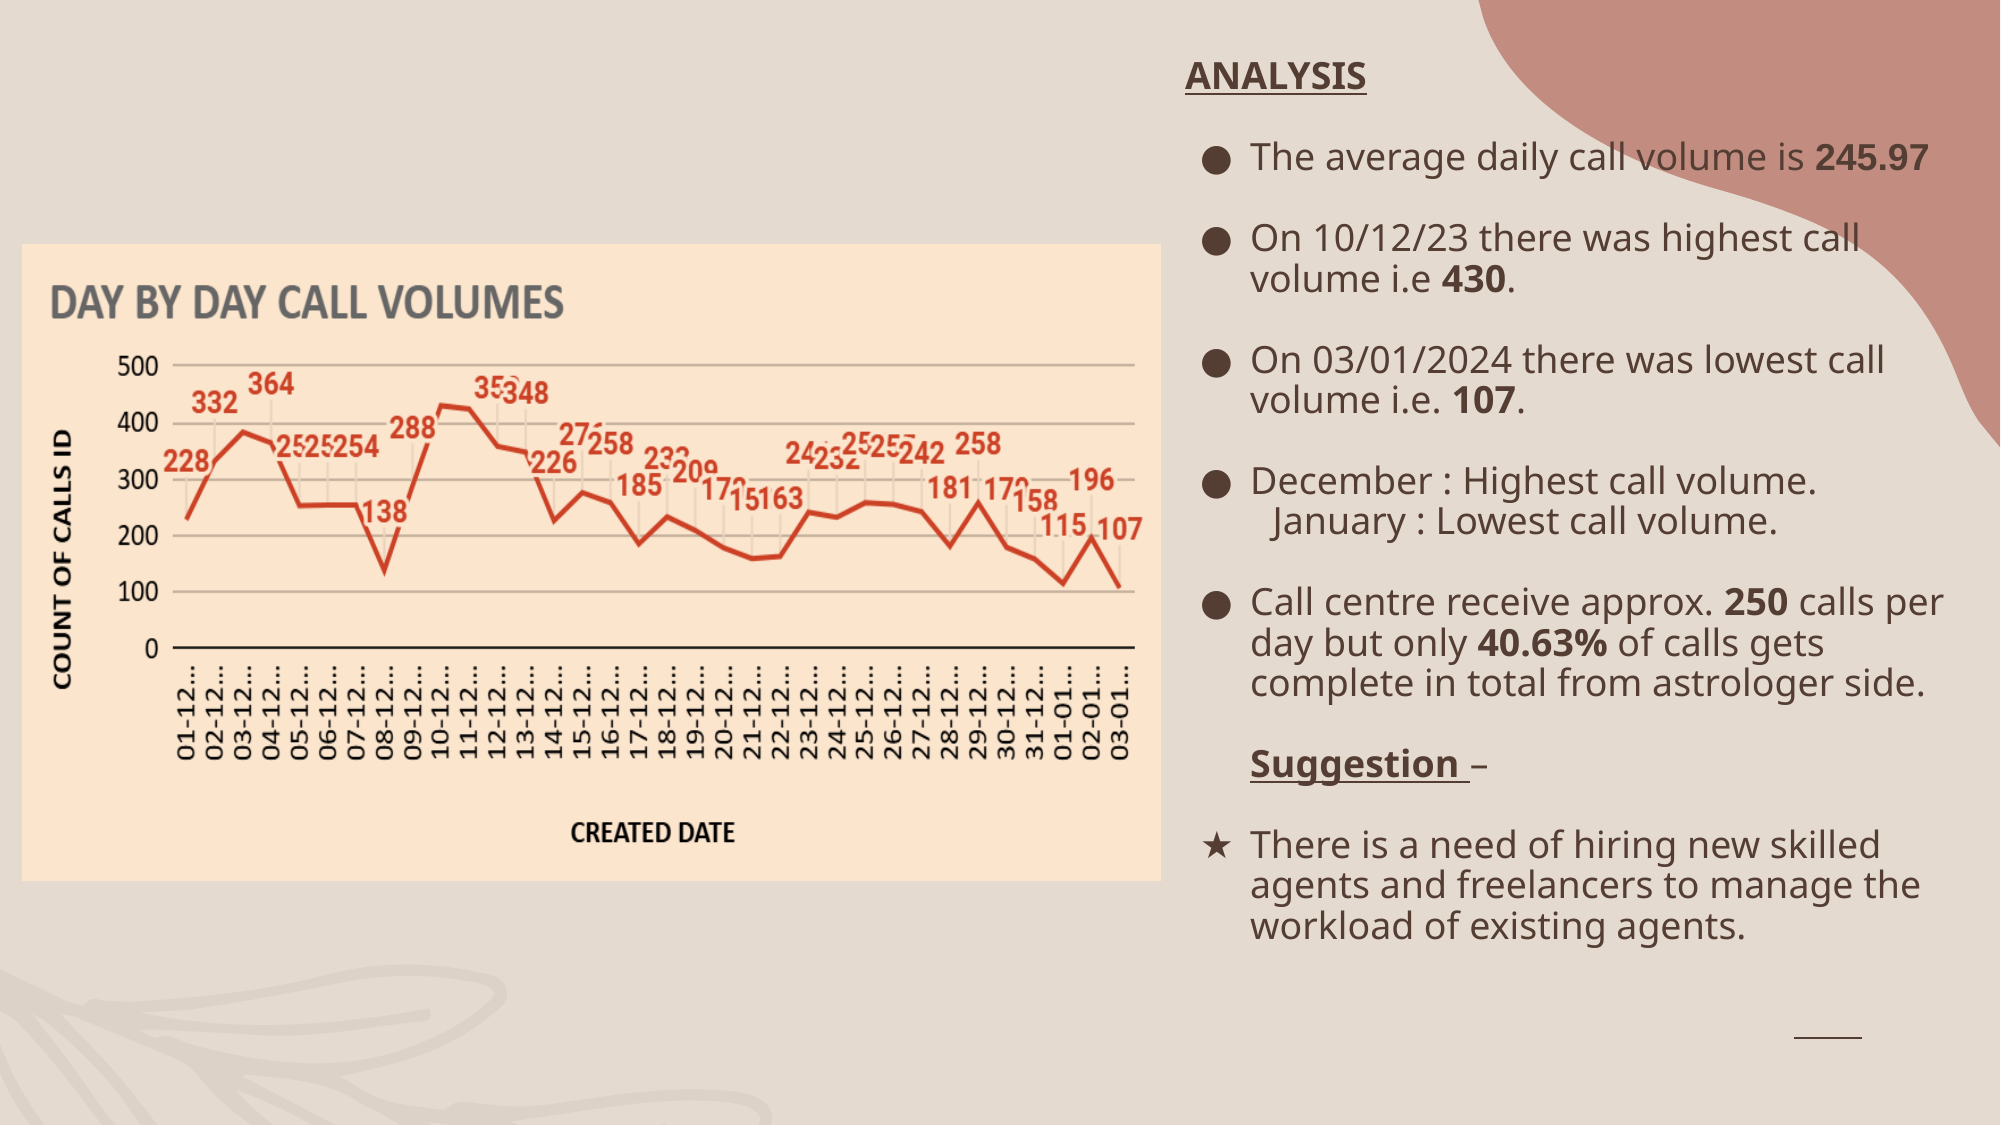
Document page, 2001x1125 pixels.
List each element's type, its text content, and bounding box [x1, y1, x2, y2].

picture [22, 244, 1161, 881]
list ANALYSIS The average daily call volume is 245.97 On 10/12/23 there was highest call volume i.e 430. On 03/01/2024 there was lowest call volume i.e. 107. December : Highest call volume. January : Lowest call volume. Call centre receive approx. 250 calls per day but only 40.63% of calls gets complete in total from astrologer side. Suggestion – There is a need of hiring new skilled agents and freelancers to manage the workload of existing agents. [1160, 50, 2000, 1125]
